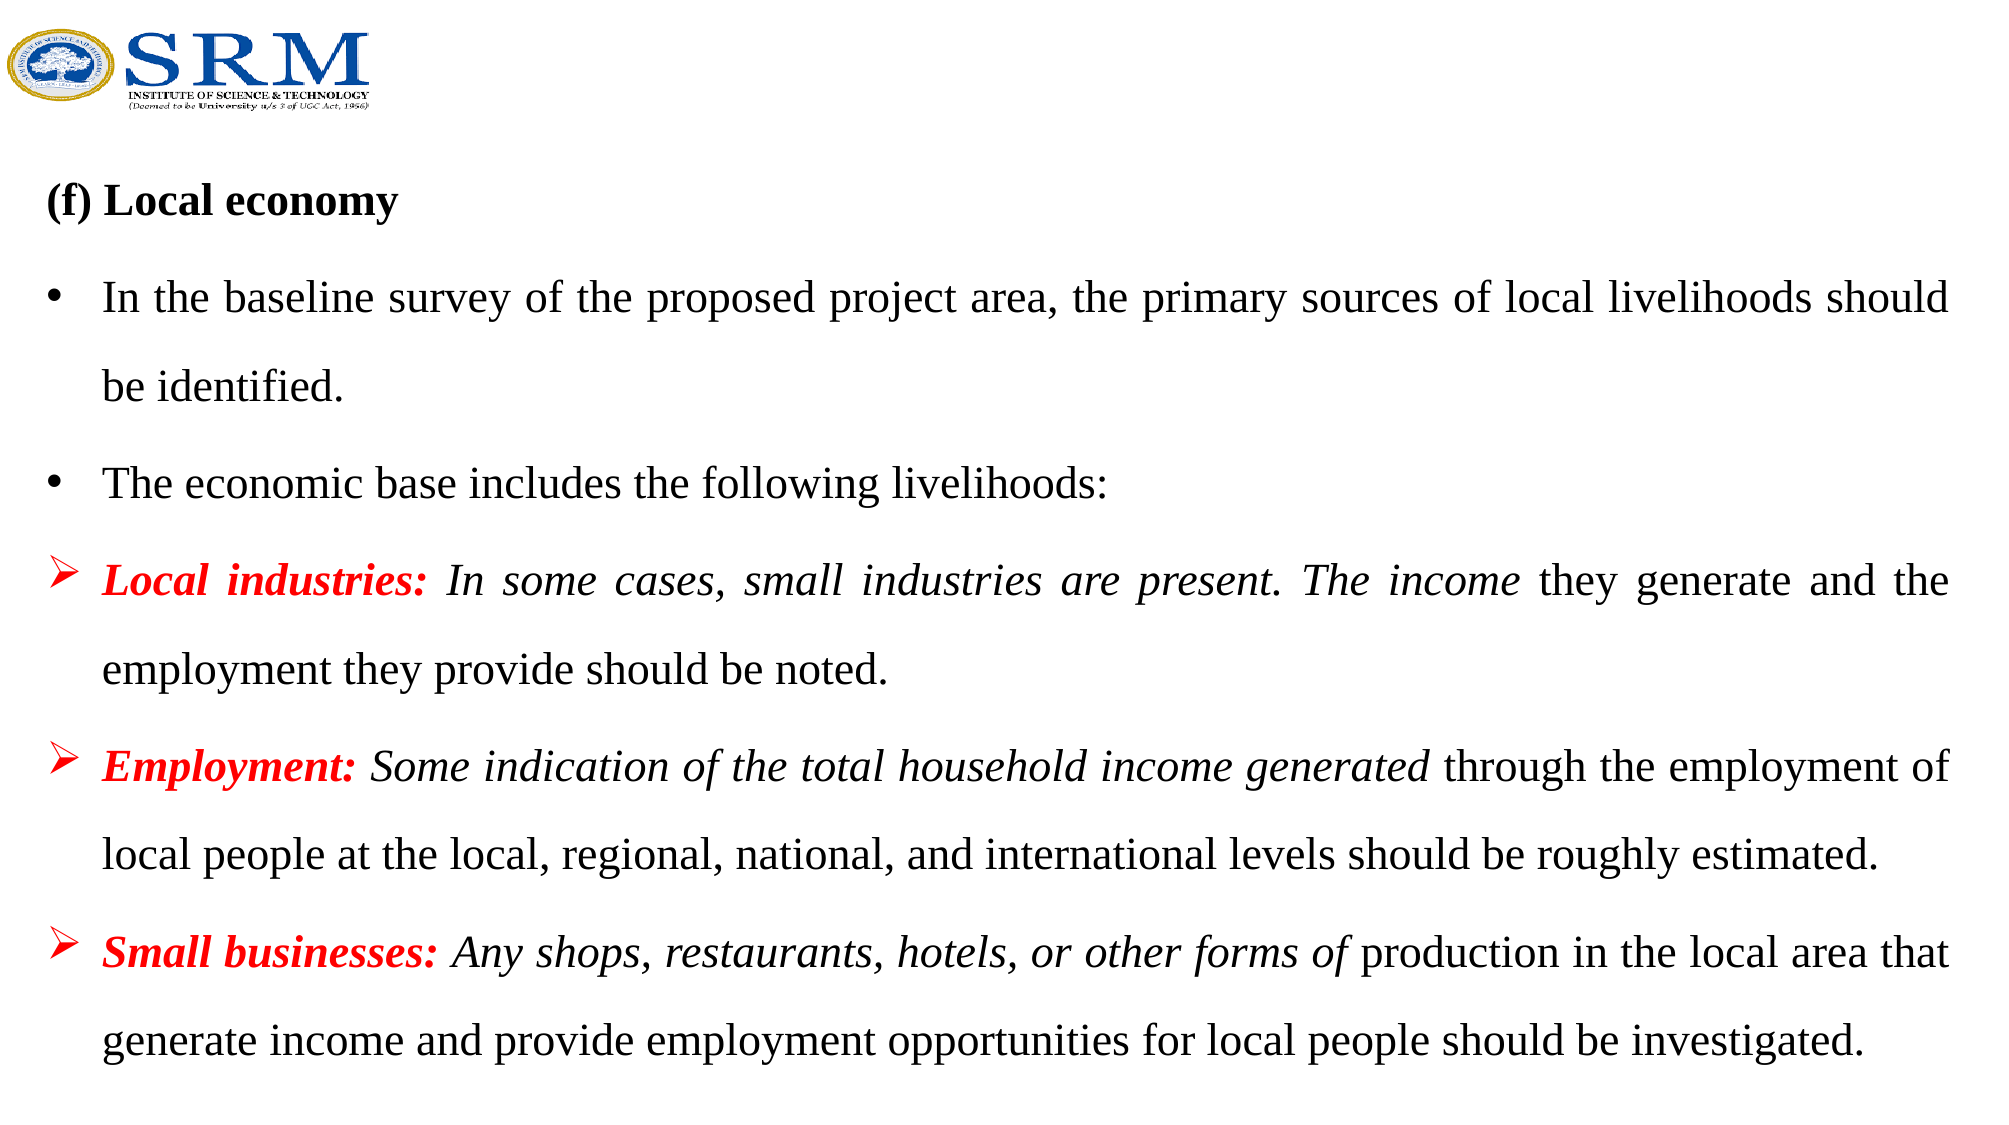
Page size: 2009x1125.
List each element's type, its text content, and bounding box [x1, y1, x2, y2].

list (f) Local economy In the baseline survey of the proposed project area, the primary sources of local livelihoods should be identified. The economic base includes the following livelihoods: Local industries: In some cases, small industries are present. The income they generate and the employment they provide should be noted. Employment: Some indication of the total household income generated through the employment of local people at the local, regional, national, and international levels should be roughly estimated. Small businesses: Any shops, restaurants, hotels, or other forms of production in the local area that generate income and provide employment opportunities for local people should be investigated. [31, 128, 1965, 1125]
picture [0, 0, 378, 140]
